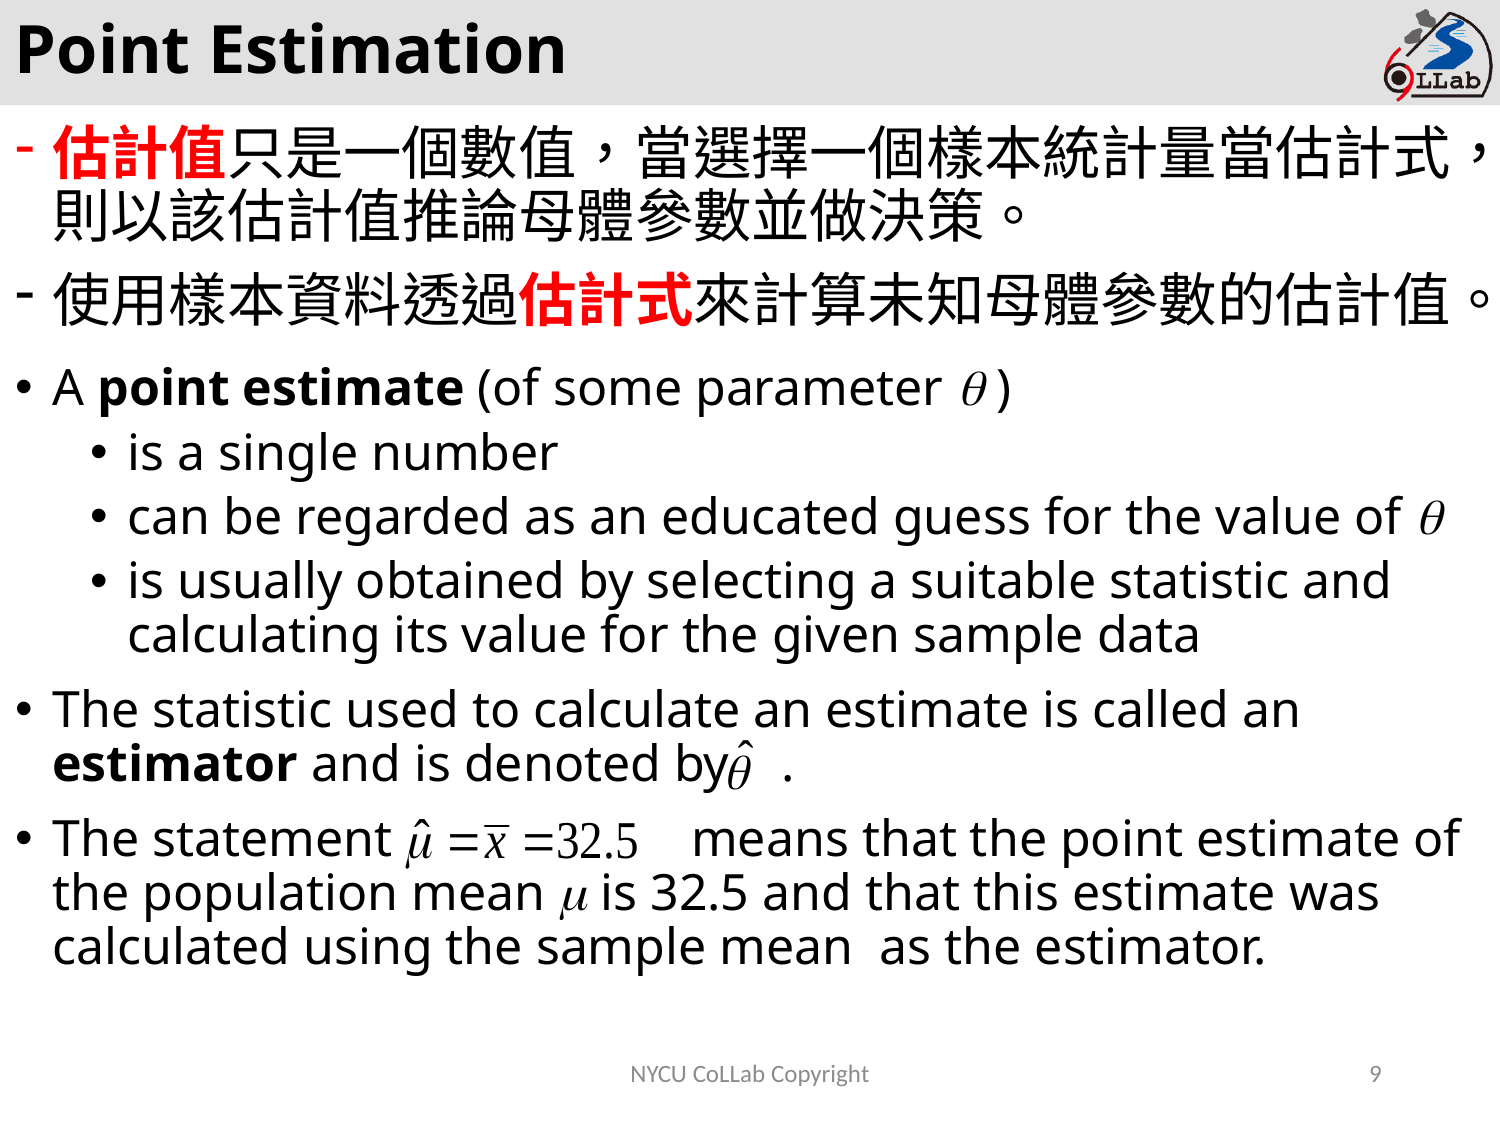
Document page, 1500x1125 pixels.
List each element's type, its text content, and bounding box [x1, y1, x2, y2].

slide_number 9 [1059, 1042, 1397, 1103]
text_box Point Estimation [0, 0, 1374, 106]
footer NYCU CoLLab Copyright [496, 1042, 1004, 1103]
text_box 估計值只是一個數值，當選擇一個樣本統計量當估計式，則以該估計值推論母體參數並做決策。 使用樣本資料透過估計式來計算未知母體參數的估計值。 [0, 116, 1500, 405]
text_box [720, 730, 760, 802]
picture [1374, 0, 1500, 126]
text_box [396, 809, 645, 881]
